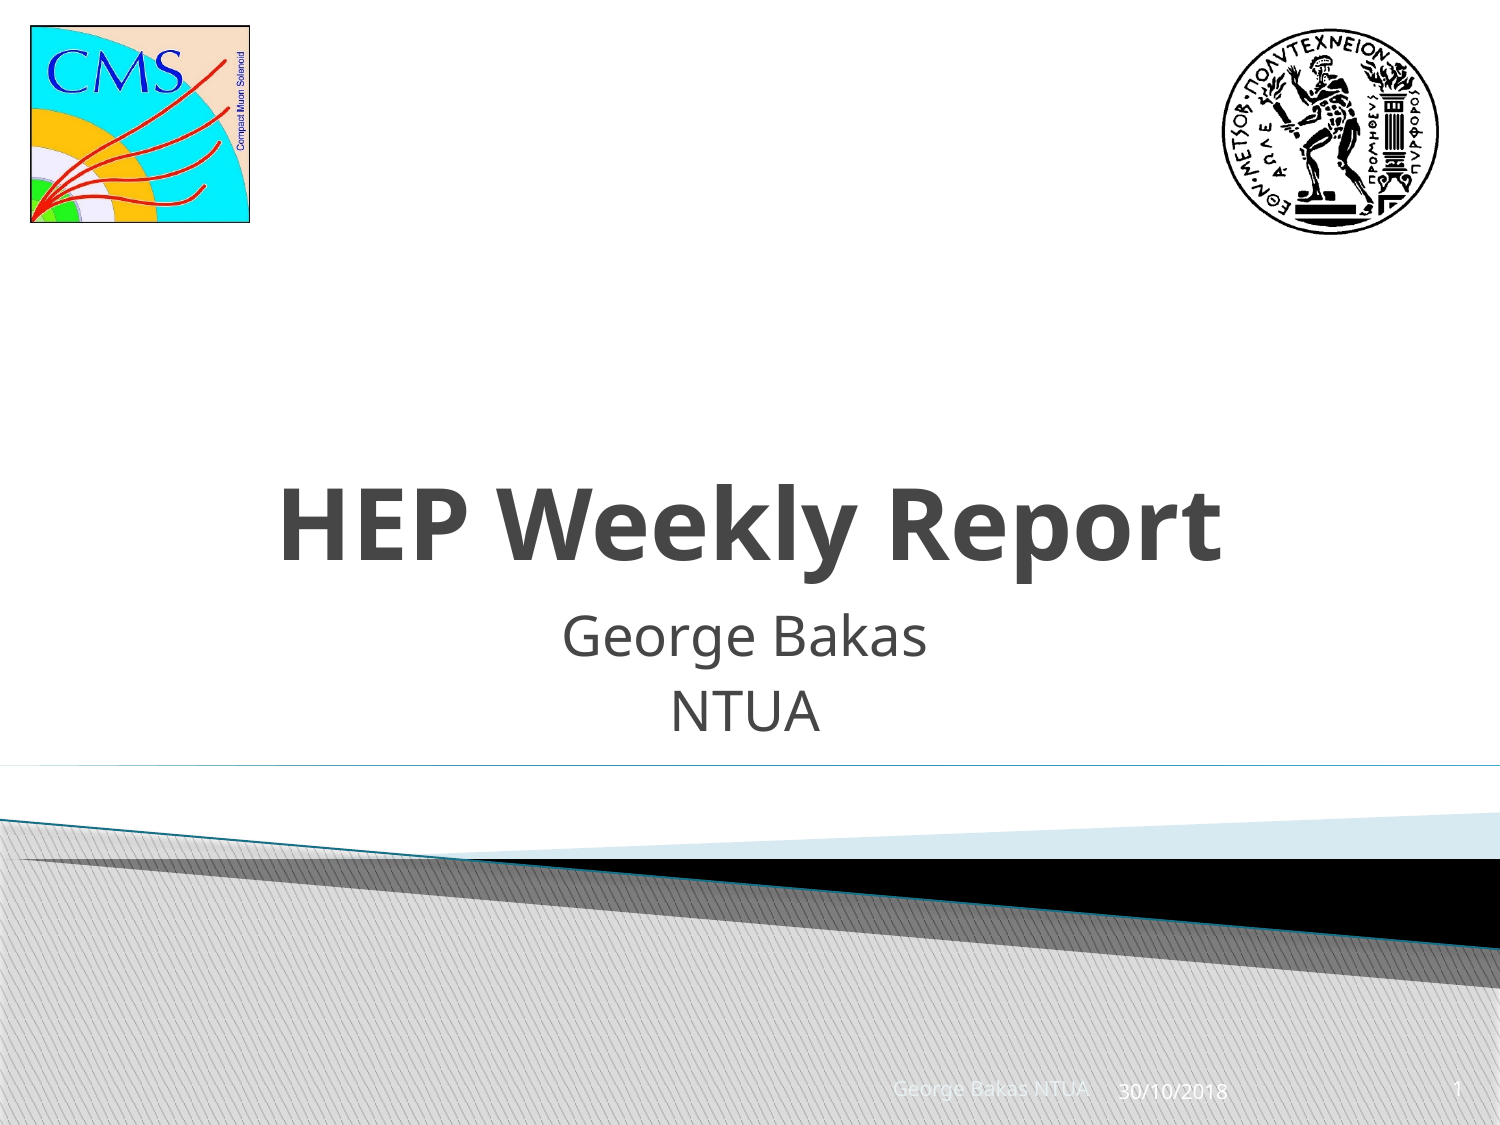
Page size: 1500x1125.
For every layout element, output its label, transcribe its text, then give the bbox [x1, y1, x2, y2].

footer George Bakas NTUA [718, 1051, 1105, 1112]
picture [1215, 18, 1452, 244]
picture [5, 859, 1500, 989]
picture [29, 25, 251, 224]
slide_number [1105, 1051, 1418, 1112]
slide_number 1 [1418, 1051, 1479, 1112]
title HEP Weekly Report [112, 287, 1388, 588]
subtitle George Bakas NTUA [112, 592, 1388, 790]
